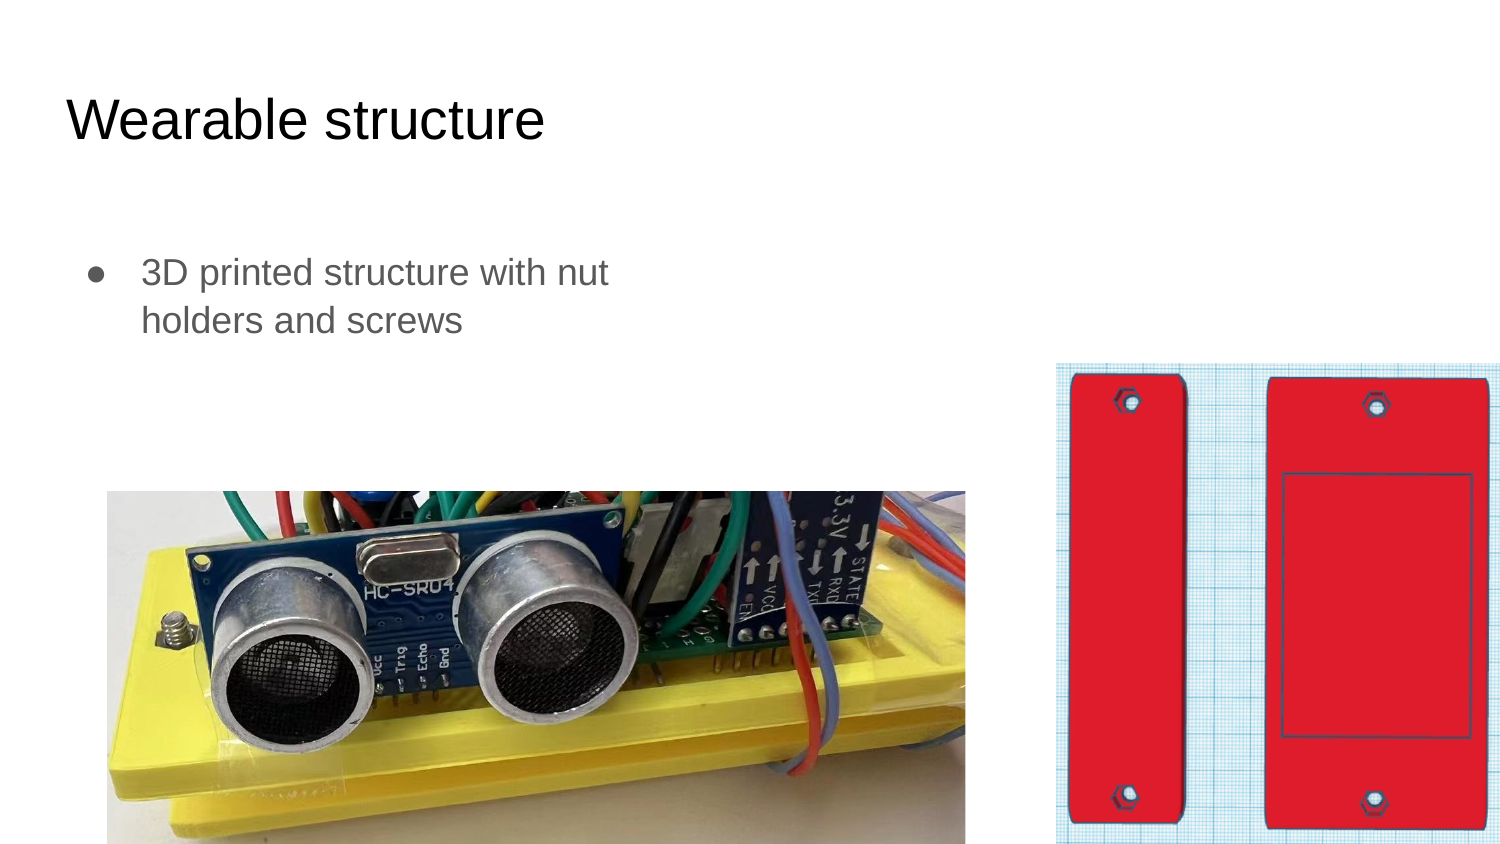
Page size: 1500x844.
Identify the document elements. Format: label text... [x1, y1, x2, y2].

list 3D printed structure with nut holders and screws [51, 230, 720, 791]
picture [1056, 363, 1500, 844]
title Wearable structure [51, 72, 1449, 167]
picture [106, 490, 966, 844]
